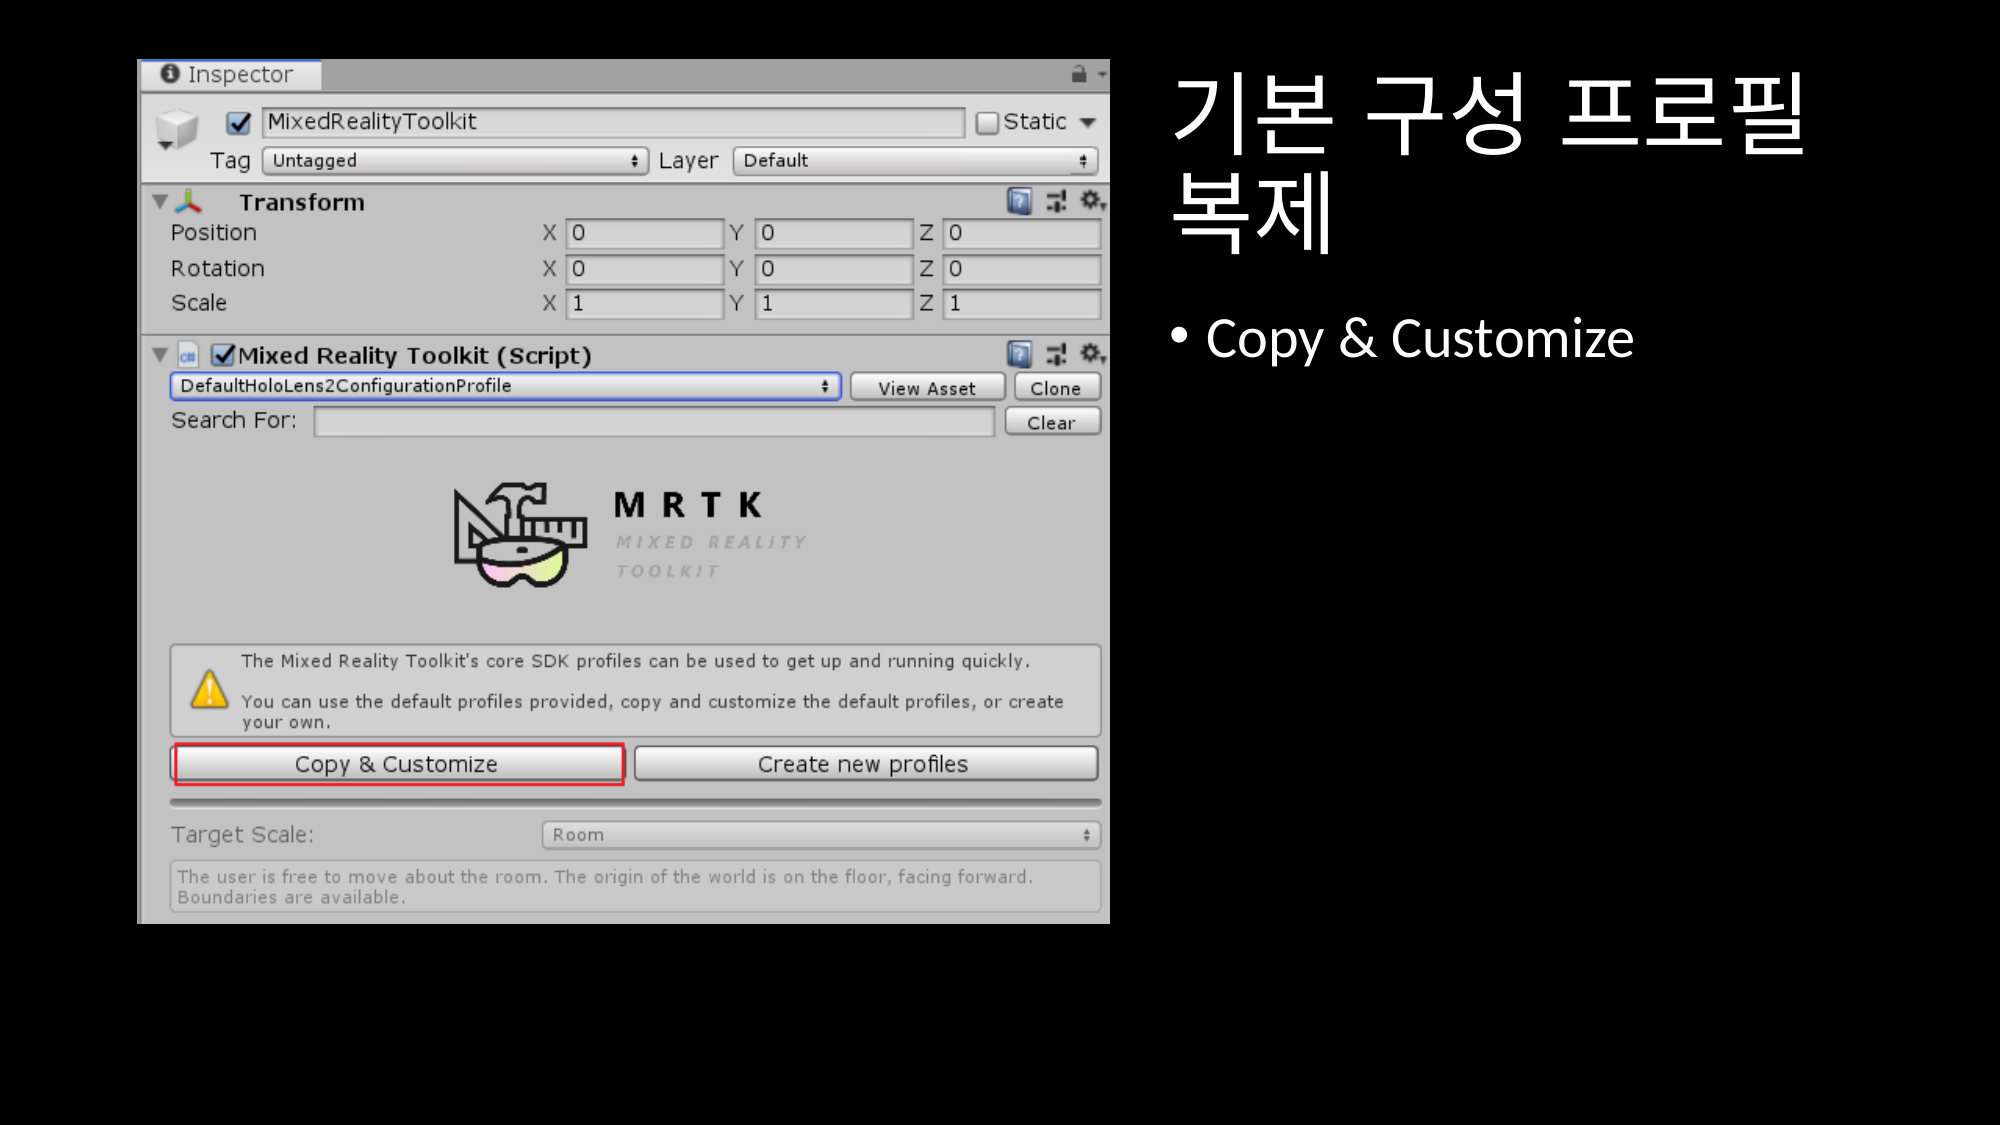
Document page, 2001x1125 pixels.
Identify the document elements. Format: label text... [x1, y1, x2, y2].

title 기본 구성 프로필 복제 [1154, 59, 1863, 278]
picture [137, 59, 1110, 924]
list Copy & Customize [1154, 299, 1863, 1014]
